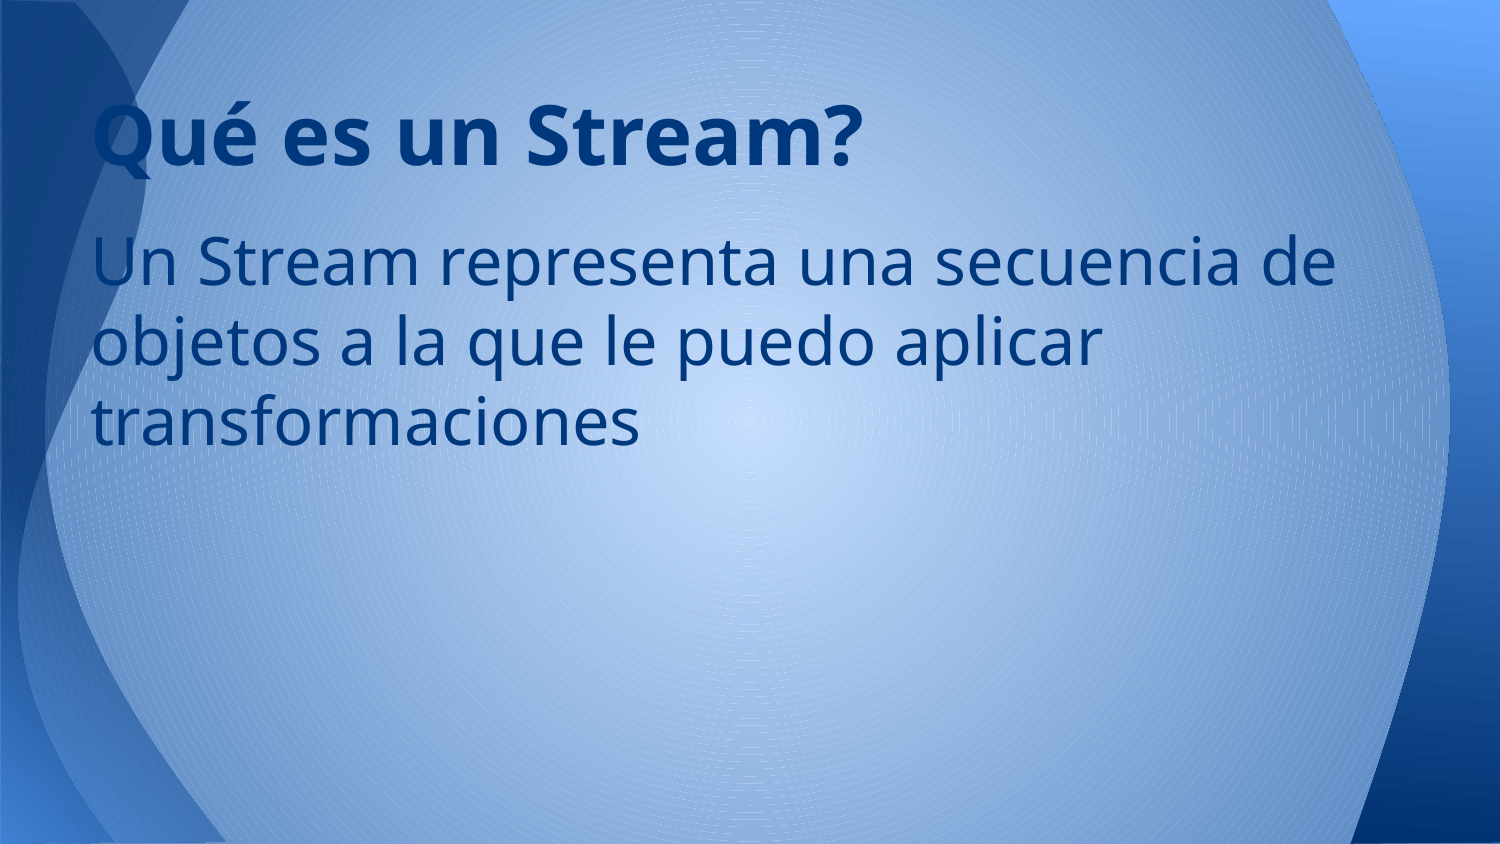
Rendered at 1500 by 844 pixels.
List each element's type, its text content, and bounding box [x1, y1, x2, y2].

title Qué es un Stream? [75, 33, 1425, 197]
list Un Stream representa una secuencia de objetos a la que le puedo aplicar transformaciones [75, 204, 1425, 800]
